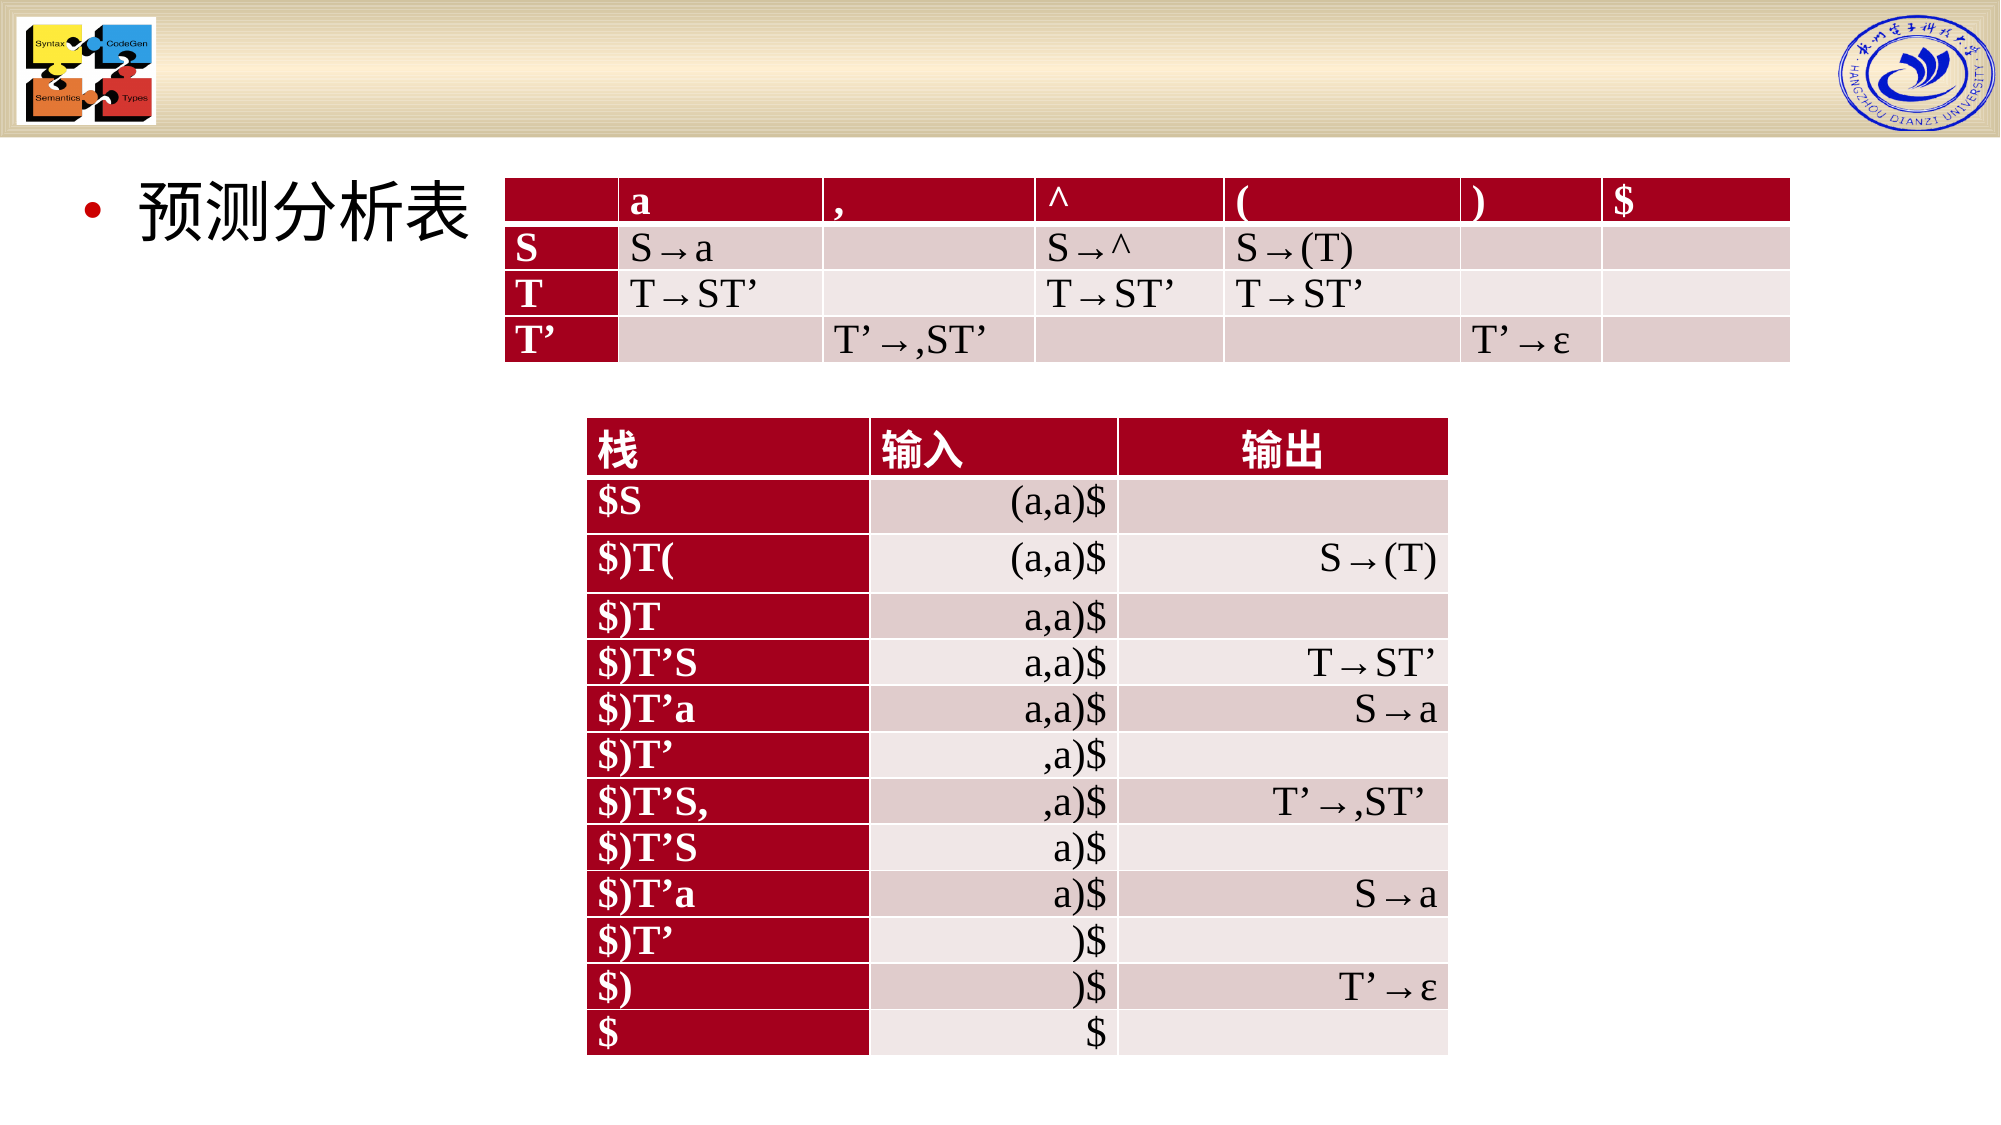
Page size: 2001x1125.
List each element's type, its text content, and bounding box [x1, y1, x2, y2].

table_cell S→^ [1036, 227, 1223, 269]
table_cell T’→ε [1461, 317, 1601, 362]
table_cell (a,a)$ [871, 480, 1117, 533]
table_cell [1461, 227, 1601, 269]
table_cell [1119, 1010, 1448, 1055]
table_cell $)T’a [587, 686, 869, 731]
table_cell T [505, 271, 618, 315]
table_cell $)T [587, 594, 869, 638]
table_cell [619, 317, 822, 362]
table_cell S→(T) [1119, 535, 1448, 592]
table_cell S→(T) [1225, 227, 1460, 269]
table_cell $)T’a [587, 871, 869, 916]
table_cell [1603, 317, 1790, 362]
table_header ^ [1036, 178, 1223, 221]
table_cell T→ST’ [1225, 271, 1460, 315]
table_cell a)$ [871, 825, 1117, 870]
table_cell [824, 271, 1034, 315]
table_cell T→ST’ [1119, 640, 1448, 684]
table_header 输入 [871, 418, 1117, 475]
table_cell [1603, 227, 1790, 269]
table_cell $)T( [587, 535, 869, 592]
table_cell S [505, 227, 618, 269]
table_cell S→a [1119, 686, 1448, 731]
table_cell ,a)$ [871, 733, 1117, 777]
table_cell $S [587, 480, 869, 533]
table_cell T’ [505, 317, 618, 362]
table_cell [1225, 317, 1460, 362]
table_cell [824, 227, 1034, 269]
table_cell S→a [619, 227, 822, 269]
table_header , [824, 178, 1034, 221]
table_header [505, 178, 618, 221]
table_cell [1603, 271, 1790, 315]
table_cell [1119, 733, 1448, 777]
table_cell T’→,ST’ [824, 317, 1034, 362]
table_cell T→ST’ [619, 271, 822, 315]
table_cell $) [587, 964, 869, 1009]
table_cell [1036, 317, 1223, 362]
table_cell a,a)$ [871, 640, 1117, 684]
table_cell a,a)$ [871, 594, 1117, 638]
table_cell $ [587, 1010, 869, 1055]
table_cell T’→ε [1119, 964, 1448, 1009]
table_header $ [1603, 178, 1790, 221]
table_cell S→a [1119, 871, 1448, 916]
table_cell T’→,ST’ [1119, 779, 1448, 823]
table_cell [1119, 594, 1448, 638]
table_header 输出 [1119, 418, 1448, 475]
table_cell T→ST’ [1036, 271, 1223, 315]
table_cell ,a)$ [871, 779, 1117, 823]
table_header ) [1461, 178, 1601, 221]
table_cell [1461, 271, 1601, 315]
table_cell $)T’S [587, 640, 869, 684]
table_header ( [1225, 178, 1460, 221]
table_cell $)T’S [587, 825, 869, 870]
table_cell a)$ [871, 871, 1117, 916]
table_cell (a,a)$ [871, 535, 1117, 592]
table_cell $)T’ [587, 733, 869, 777]
table_cell [1119, 825, 1448, 870]
table_cell )$ [871, 964, 1117, 1009]
table_header a [619, 178, 822, 221]
table_header 栈 [587, 418, 869, 475]
table_cell $)T’ [587, 918, 869, 962]
table_cell $)T’S, [587, 779, 869, 823]
table_cell [1119, 480, 1448, 533]
list 预测分析表 [66, 162, 1934, 980]
table_cell )$ [871, 918, 1117, 962]
table_cell $ [871, 1010, 1117, 1055]
table_cell a,a)$ [871, 686, 1117, 731]
picture [1838, 12, 1996, 131]
table_cell [1119, 918, 1448, 962]
